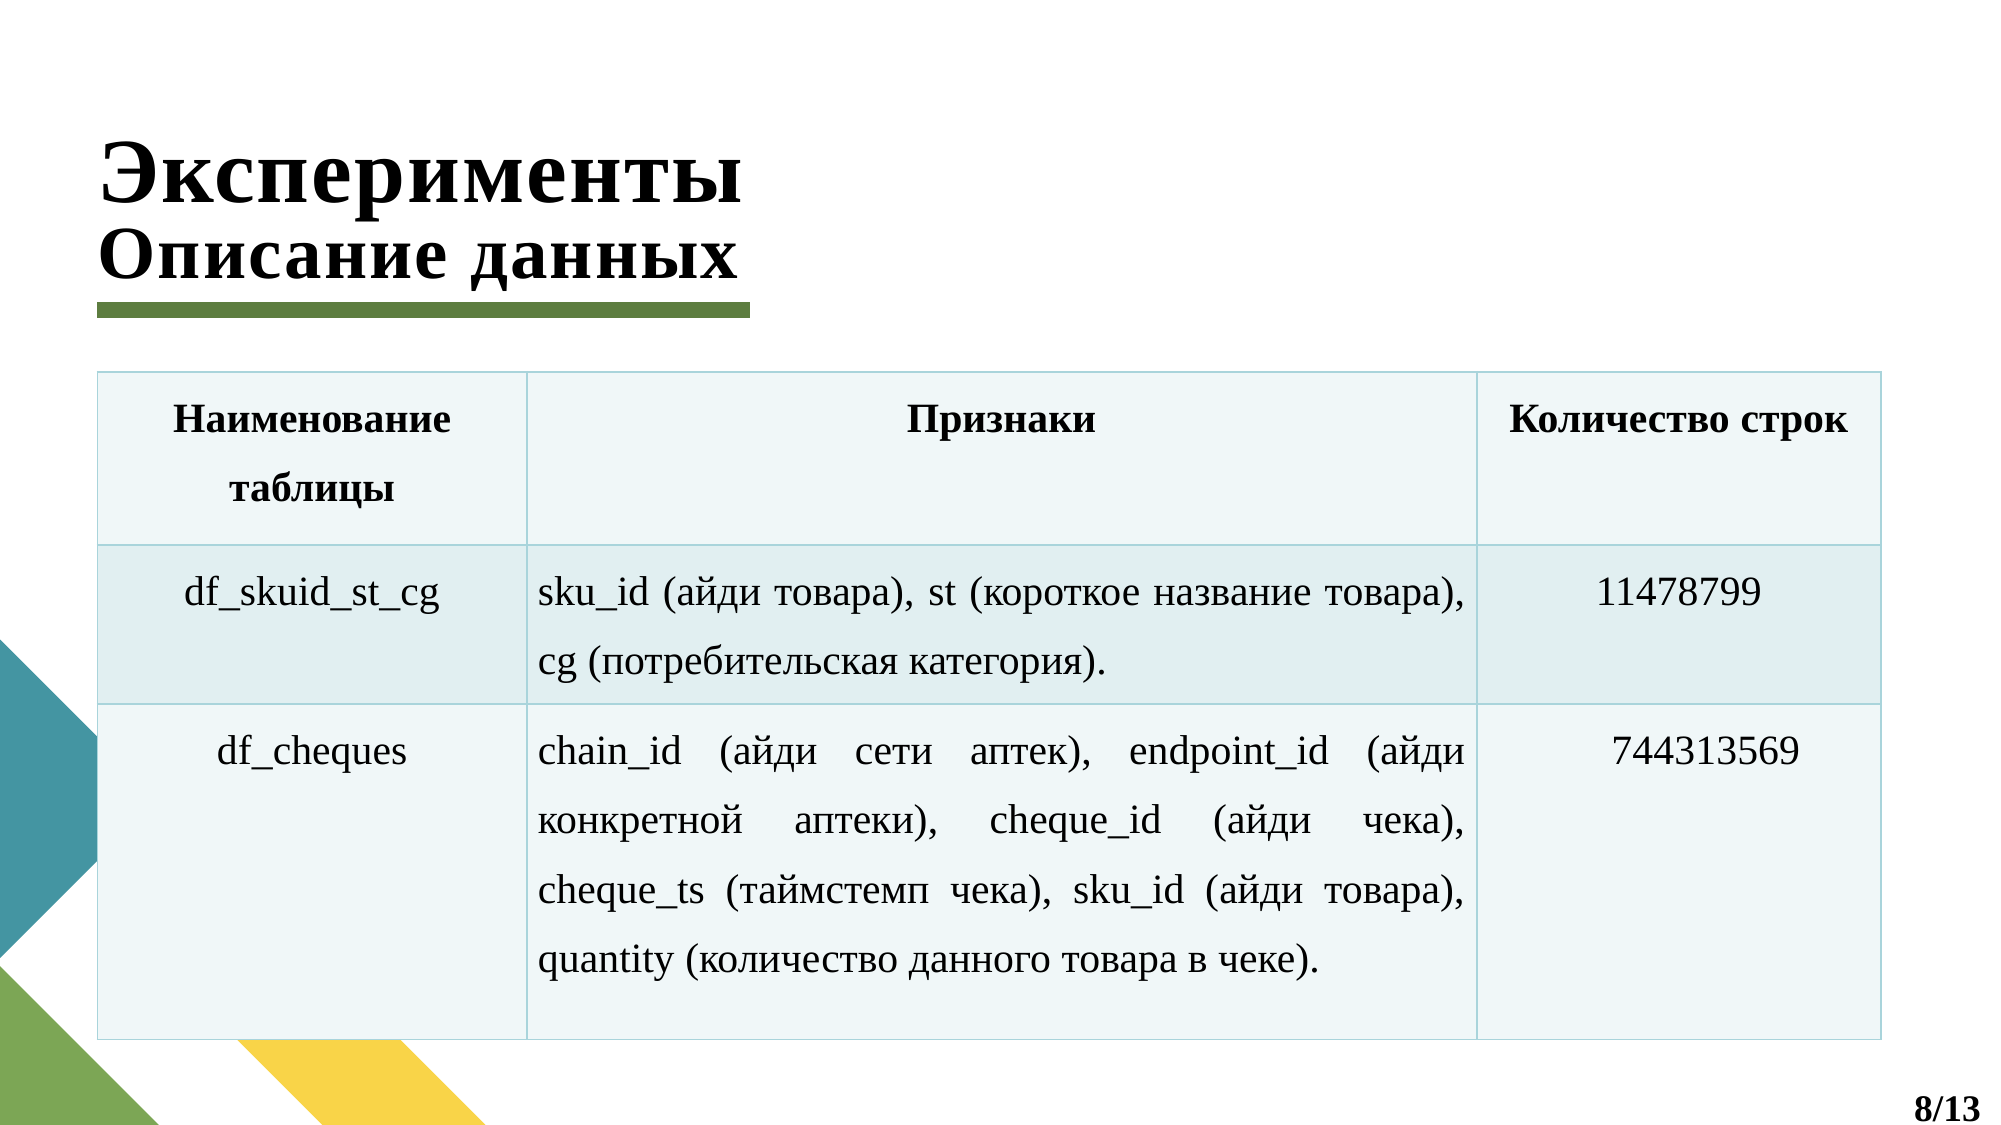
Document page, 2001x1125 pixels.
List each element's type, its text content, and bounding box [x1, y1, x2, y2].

table_header Наименование таблицы [98, 373, 526, 544]
table_cell sku_id (айди товара), st (короткое название товара), cg (потребительская категория). [528, 546, 1476, 703]
table_cell 11478799 [1478, 546, 1880, 703]
table_cell 744313569 [1478, 705, 1880, 1039]
table_cell df_skuid_st_cg [98, 546, 526, 703]
title Эксперименты Описание данных [97, 16, 1882, 293]
table_header Признаки [528, 373, 1476, 544]
slide_number 8/13 [1914, 1084, 2000, 1125]
table_cell df_cheques [98, 705, 526, 1039]
table_cell chain_id (айди сети аптек), endpoint_id (айди конкретной аптеки), cheque_id (айди чека), cheque_ts (таймстемп чека), sku_id (айди товара), quantity (количество данного товара в чеке). [528, 705, 1476, 1039]
table_header Количество строк [1478, 373, 1880, 544]
